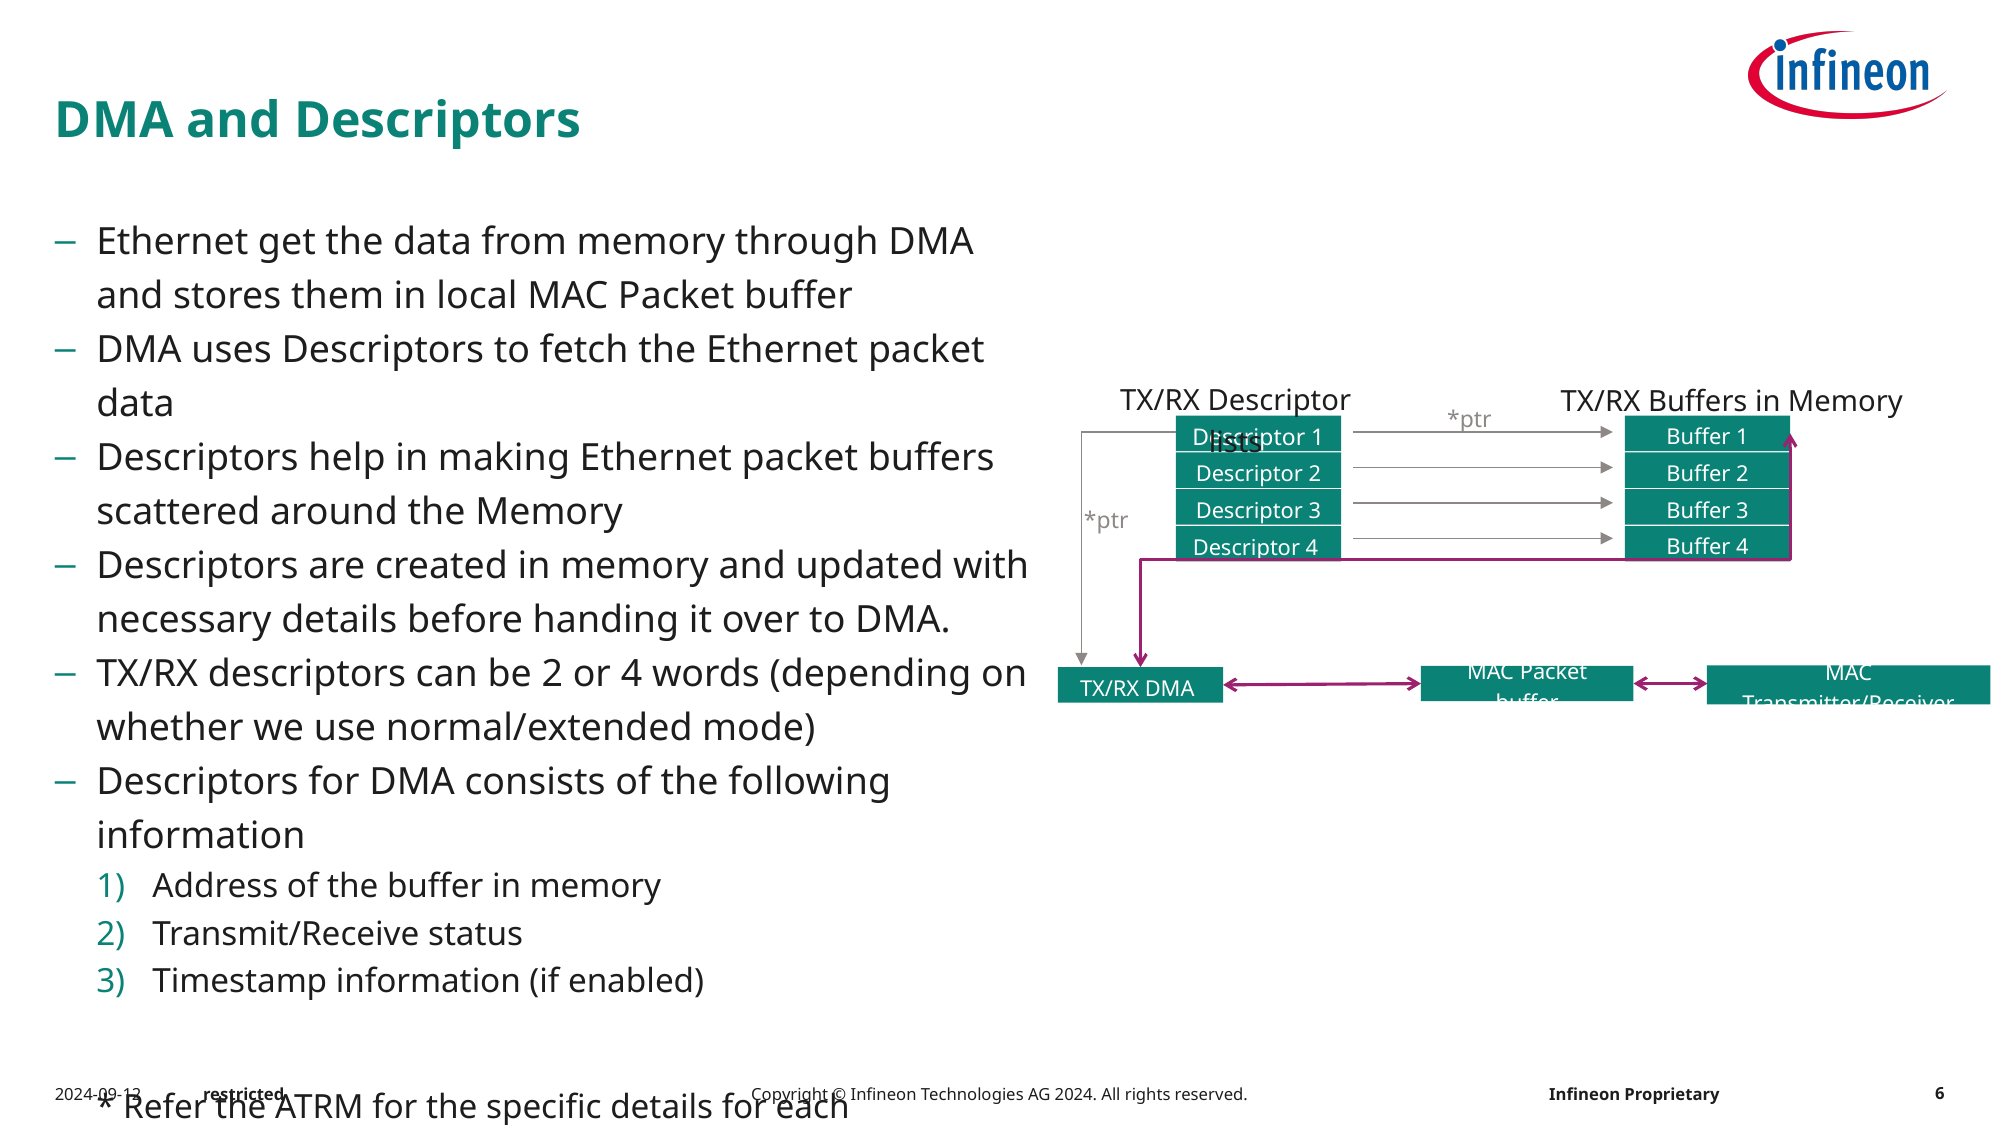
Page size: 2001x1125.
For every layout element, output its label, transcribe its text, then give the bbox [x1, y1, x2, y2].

text_box Buffer 3 [1624, 489, 1789, 525]
text_box Buffer 1 [1624, 418, 1791, 452]
text_box TX/RX Descriptor lists [1094, 374, 1343, 458]
list Ethernet get the data from memory through DMA and stores them in local MAC Packet buffer DMA uses Descriptors to fetch the Ethernet packet data Descriptors help in making Ethernet packet buffers scattered around the Memory Descriptors are created in memory and updated with necessary details before handing it over to DMA. TX/RX descriptors can be 2 or 4 words (depending on whether we use normal/extended mode) Descriptors for DMA consists of the following information Address of the buffer in memory Transmit/Receive status Timestamp information (if enabled) * Refer the ATRM for the specific details for each [54, 208, 1039, 1047]
text_box MAC Transmitter/Receiver [1706, 665, 1991, 705]
picture [1748, 31, 1947, 119]
text_box Descriptor 3 [1175, 489, 1342, 525]
title DMA and Descriptors [55, 30, 1632, 149]
text_box TX/RX Buffers in Memory [1587, 375, 1915, 418]
text_box MAC Packet buffer [1587, 665, 1634, 702]
text_box Buffer 4 [1624, 526, 1789, 558]
text_box Buffer 2 [1624, 452, 1789, 488]
text_box Descriptor 4 [1175, 526, 1342, 558]
text_box Descriptor 2 [1175, 458, 1342, 488]
text_box *ptr [1085, 500, 1133, 534]
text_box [1348, 225, 1583, 876]
text_box TX/RX DMA [1057, 667, 1224, 703]
